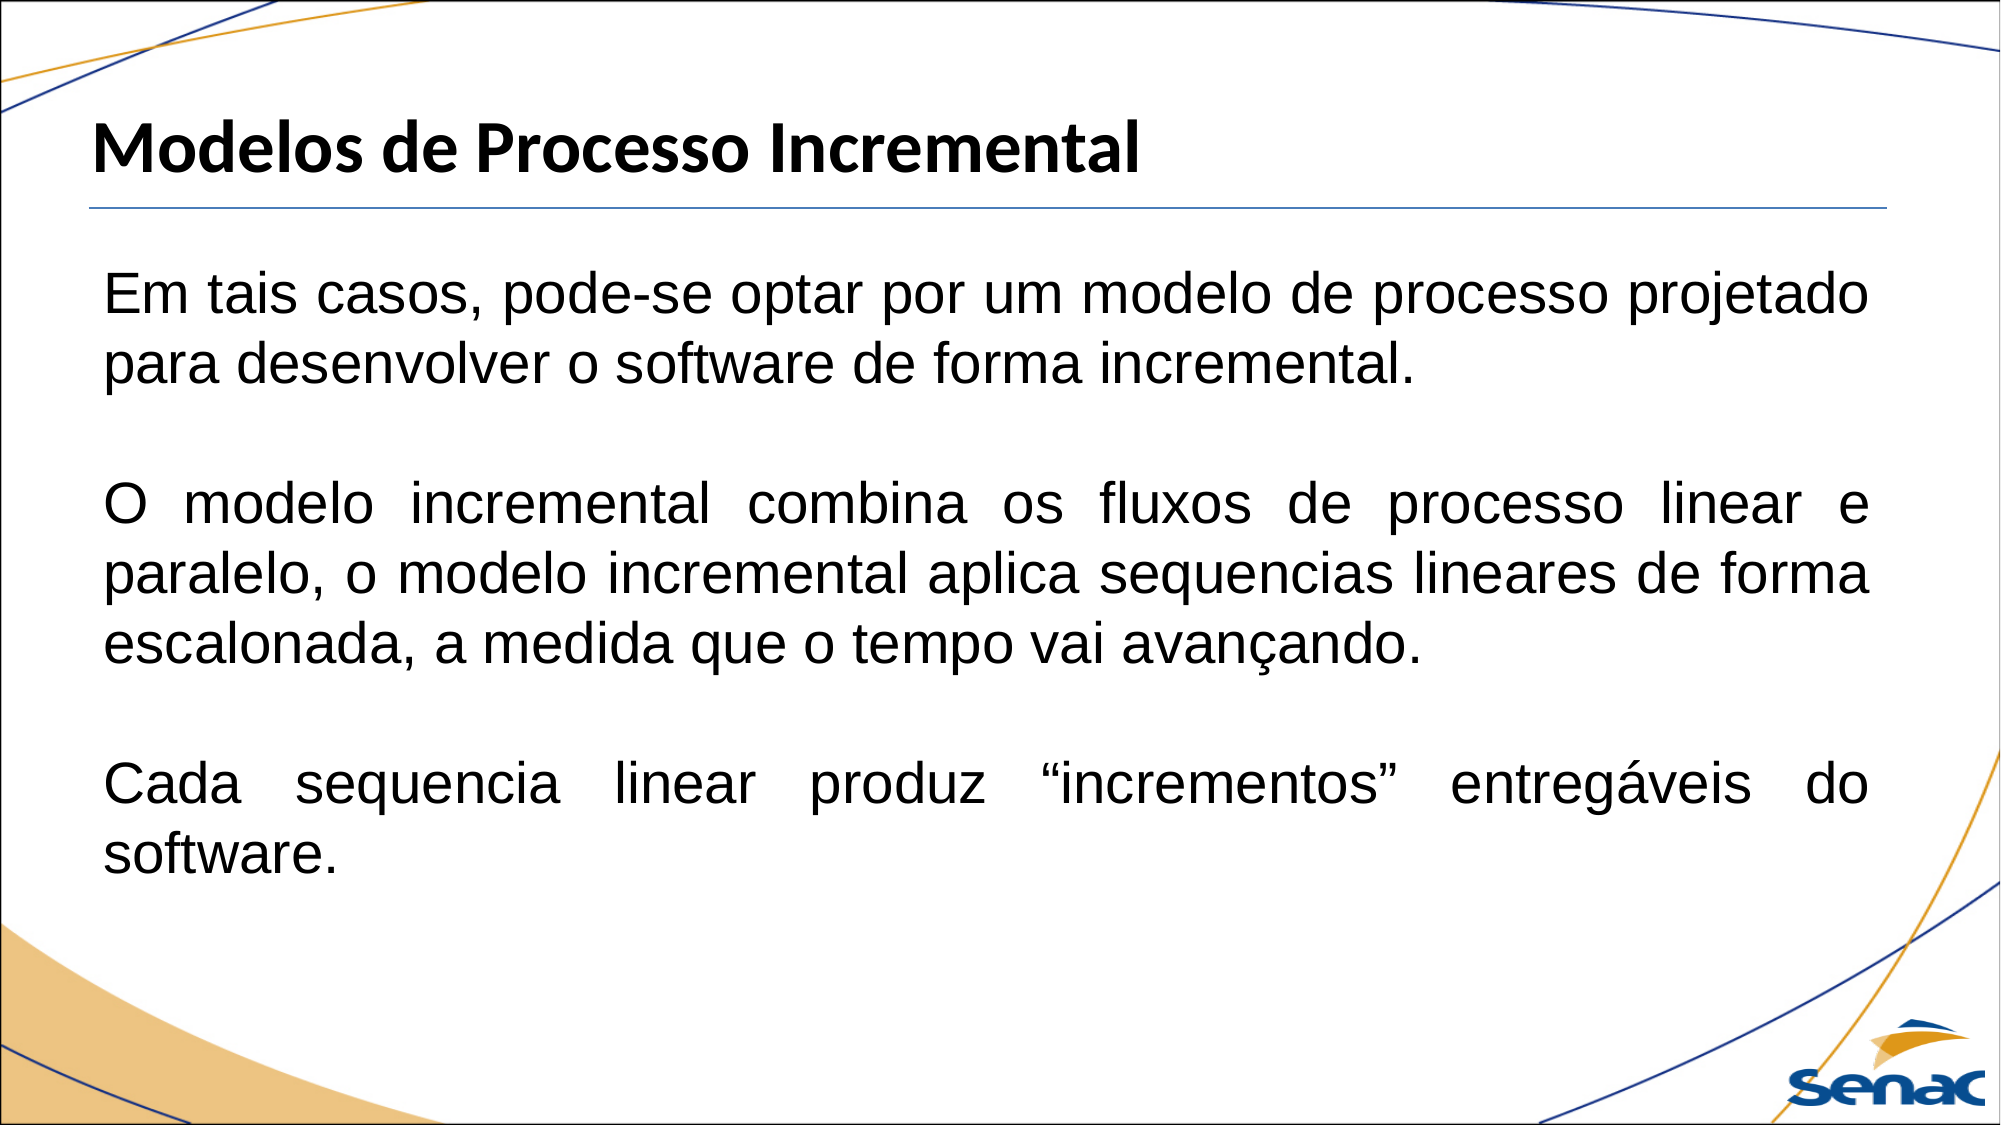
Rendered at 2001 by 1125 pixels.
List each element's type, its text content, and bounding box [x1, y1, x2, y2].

picture [0, 0, 2001, 1125]
text_box Em tais casos, pode-se optar por um modelo de processo projetado para desenvolver o software de forma incremental. O modelo incremental combina os fluxos de processo linear e paralelo, o modelo incremental aplica sequencias lineares de forma escalonada, a medida que o tempo vai avançando. Cada sequencia linear produz “incrementos” entregáveis do software. [88, 247, 1888, 893]
text_box Modelos de Processo Incremental [76, 89, 1761, 197]
